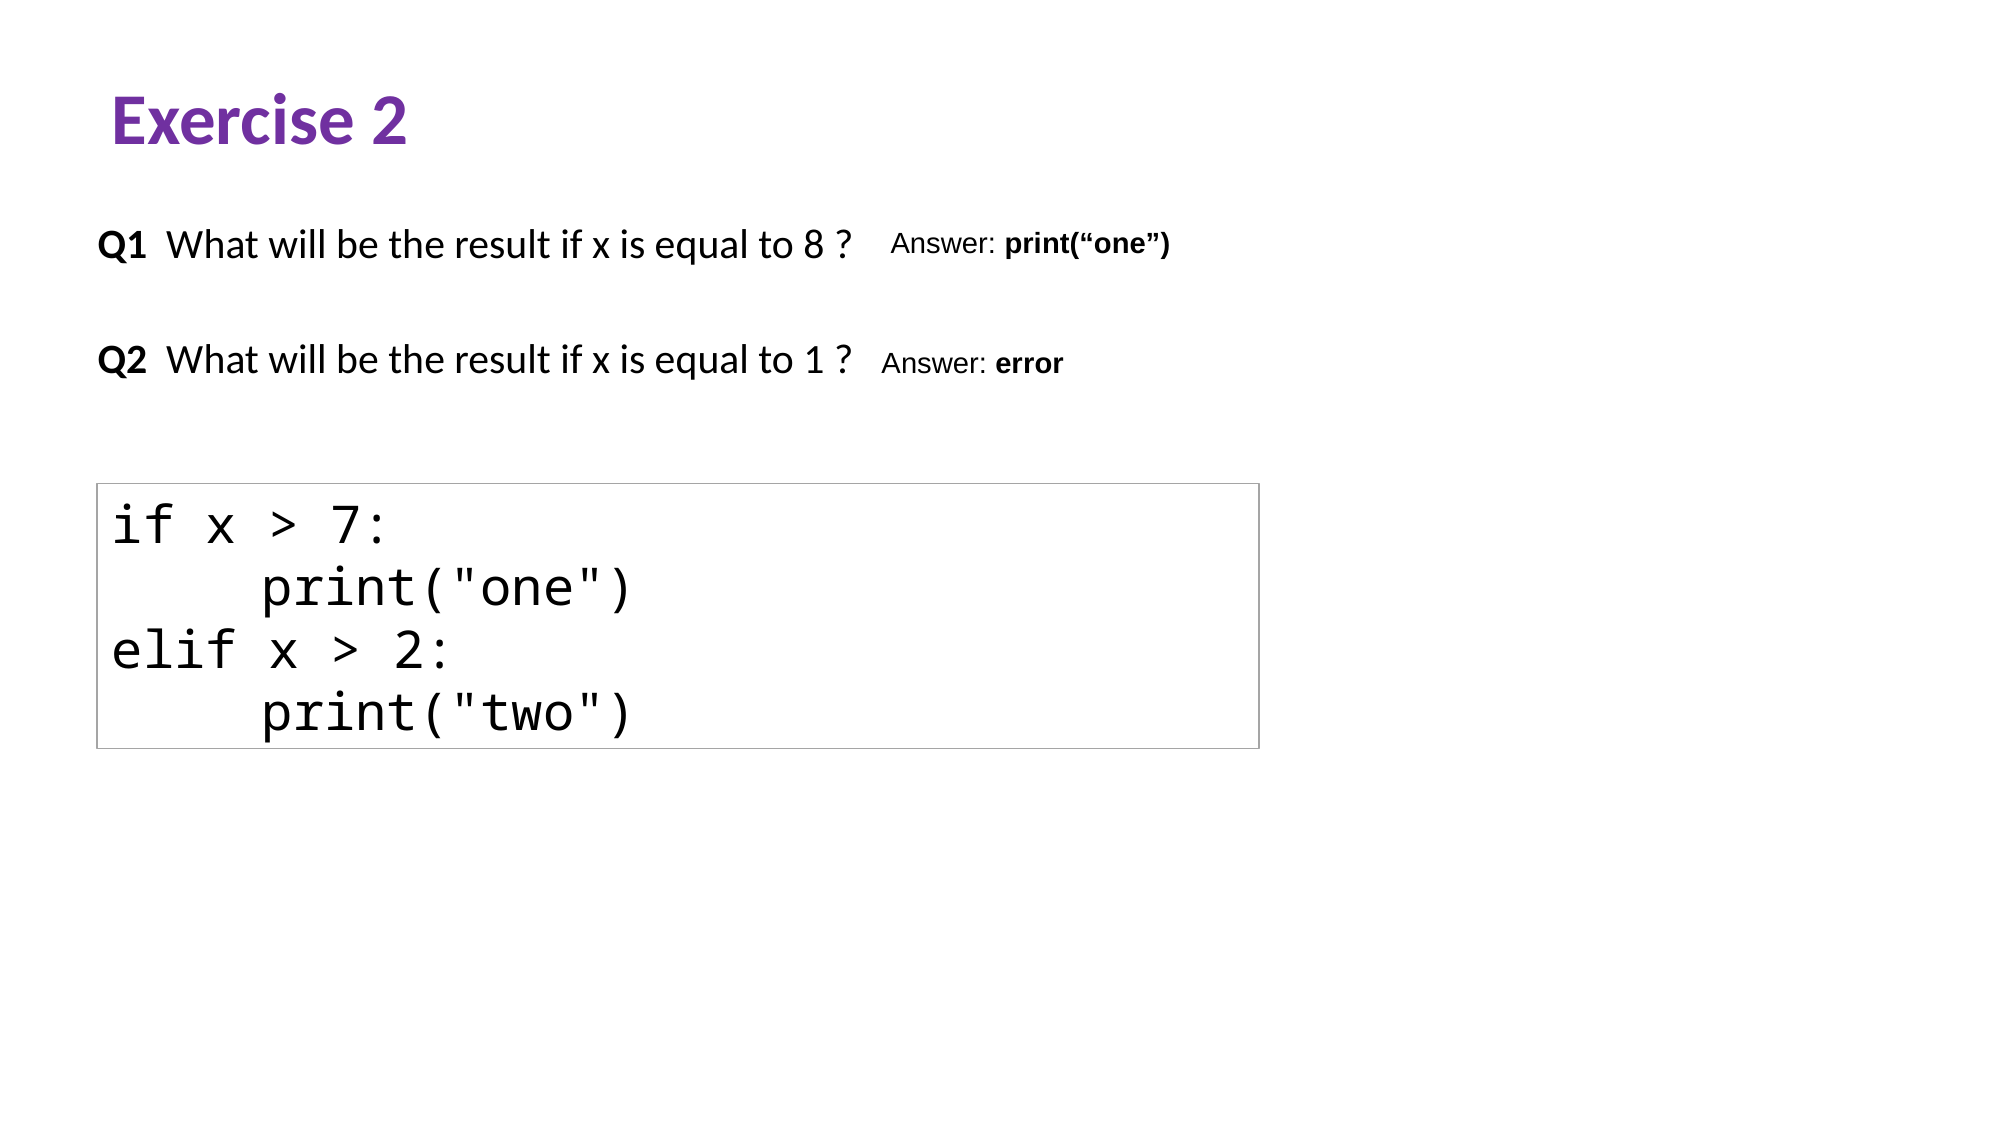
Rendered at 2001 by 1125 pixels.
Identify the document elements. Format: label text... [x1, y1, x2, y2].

text_box if x > 7: print("one") elif x > 2: print("two") [96, 483, 1260, 749]
text_box Q1 What will be the result if x is equal to 8 ? [82, 209, 876, 275]
text_box Answer: error [866, 336, 1216, 387]
text_box Answer: print(“one”) [875, 216, 1225, 267]
text_box Exercise 2 [96, 64, 428, 167]
text_box Q2 What will be the result if x is equal to 1 ? [82, 324, 876, 390]
